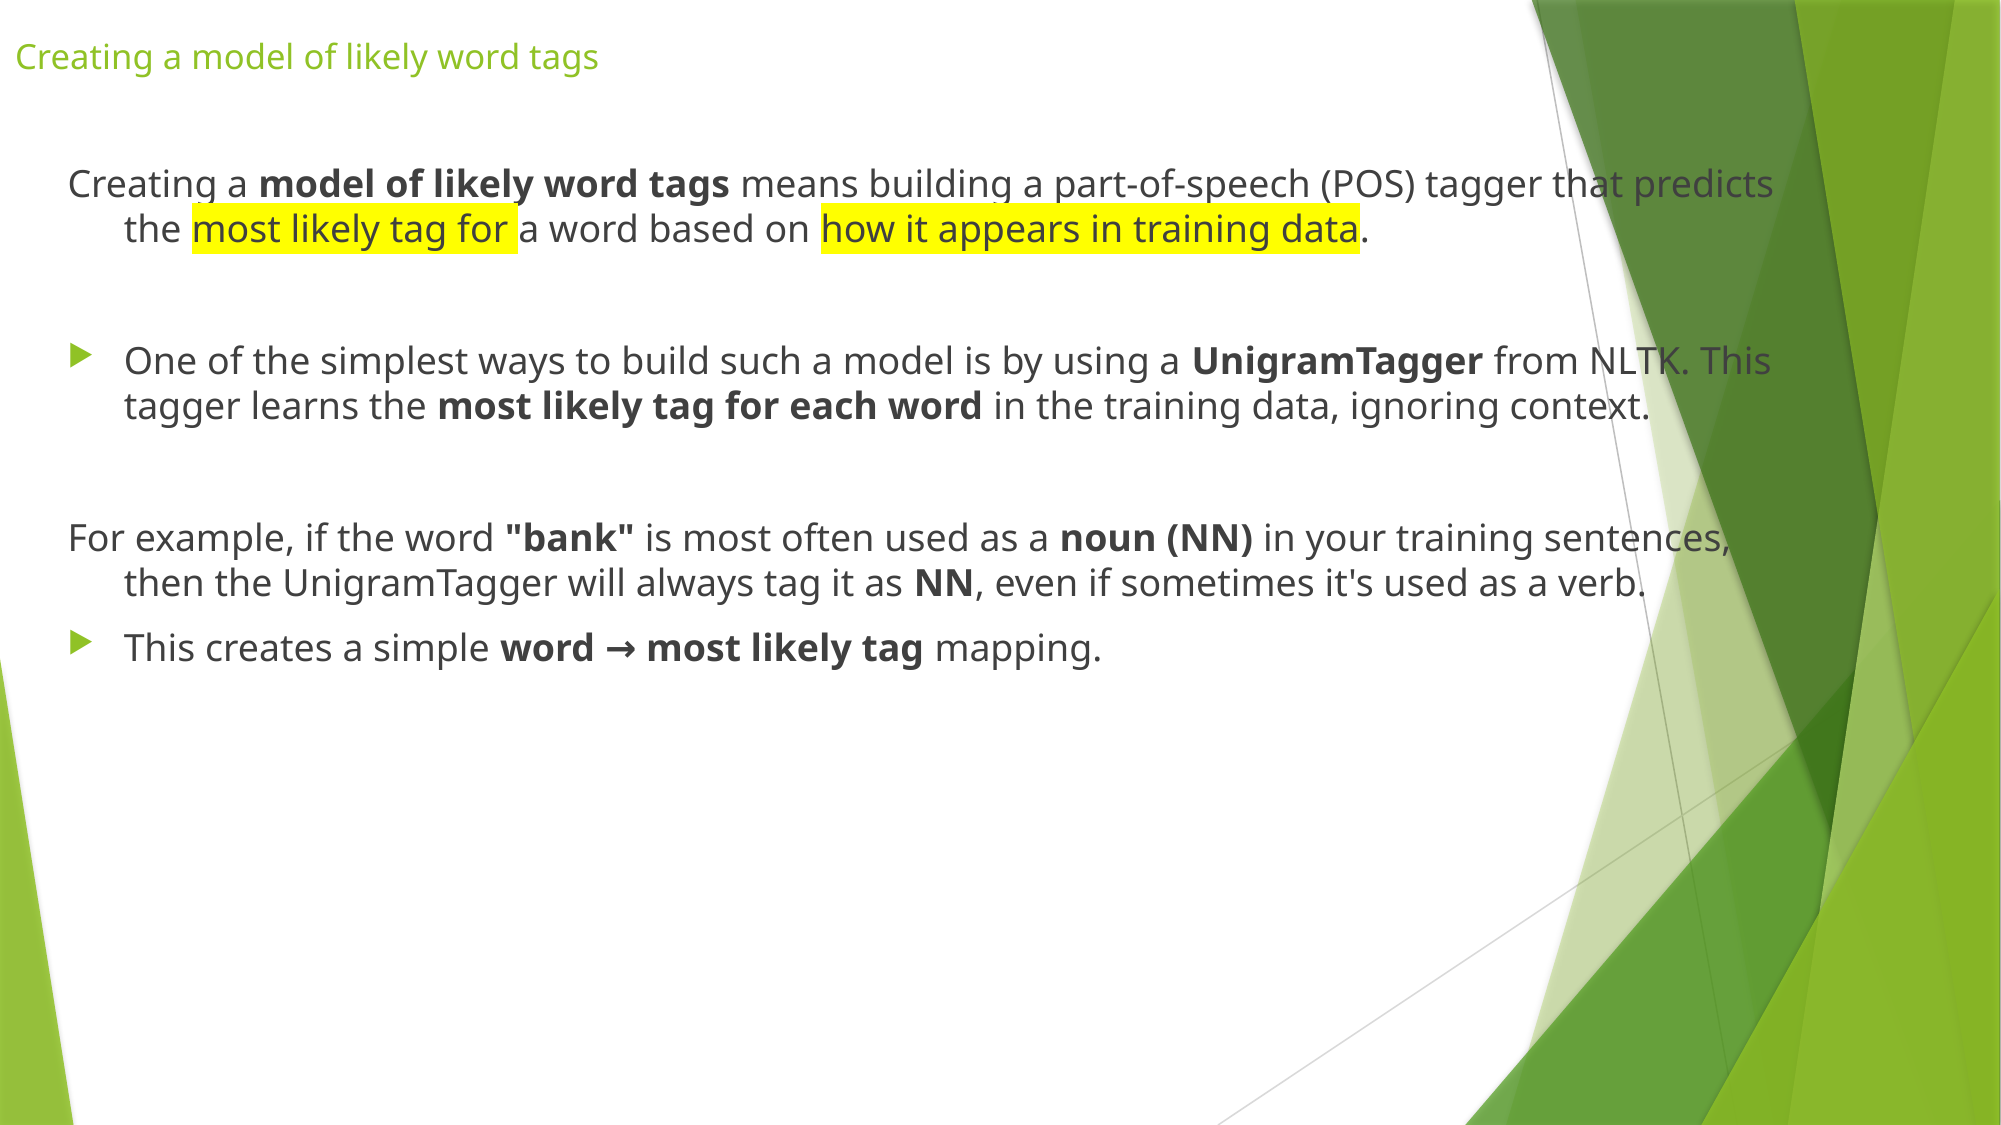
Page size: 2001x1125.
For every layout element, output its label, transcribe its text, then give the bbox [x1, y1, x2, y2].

list Creating a model of likely word tags means building a part-of-speech (POS) tagger that predicts the most likely tag for a word based on how it appears in training data. One of the simplest ways to build such a model is by using a UnigramTagger from NLTK. This tagger learns the most likely tag for each word in the training data, ignoring context. For example, if the word "bank" is most often used as a noun (NN) in your training sentences, then the UnigramTagger will always tag it as NN, even if sometimes it's used as a verb. This creates a simple word → most likely tag mapping. [52, 152, 1831, 973]
title Creating a model of likely word tags [0, 27, 1411, 132]
